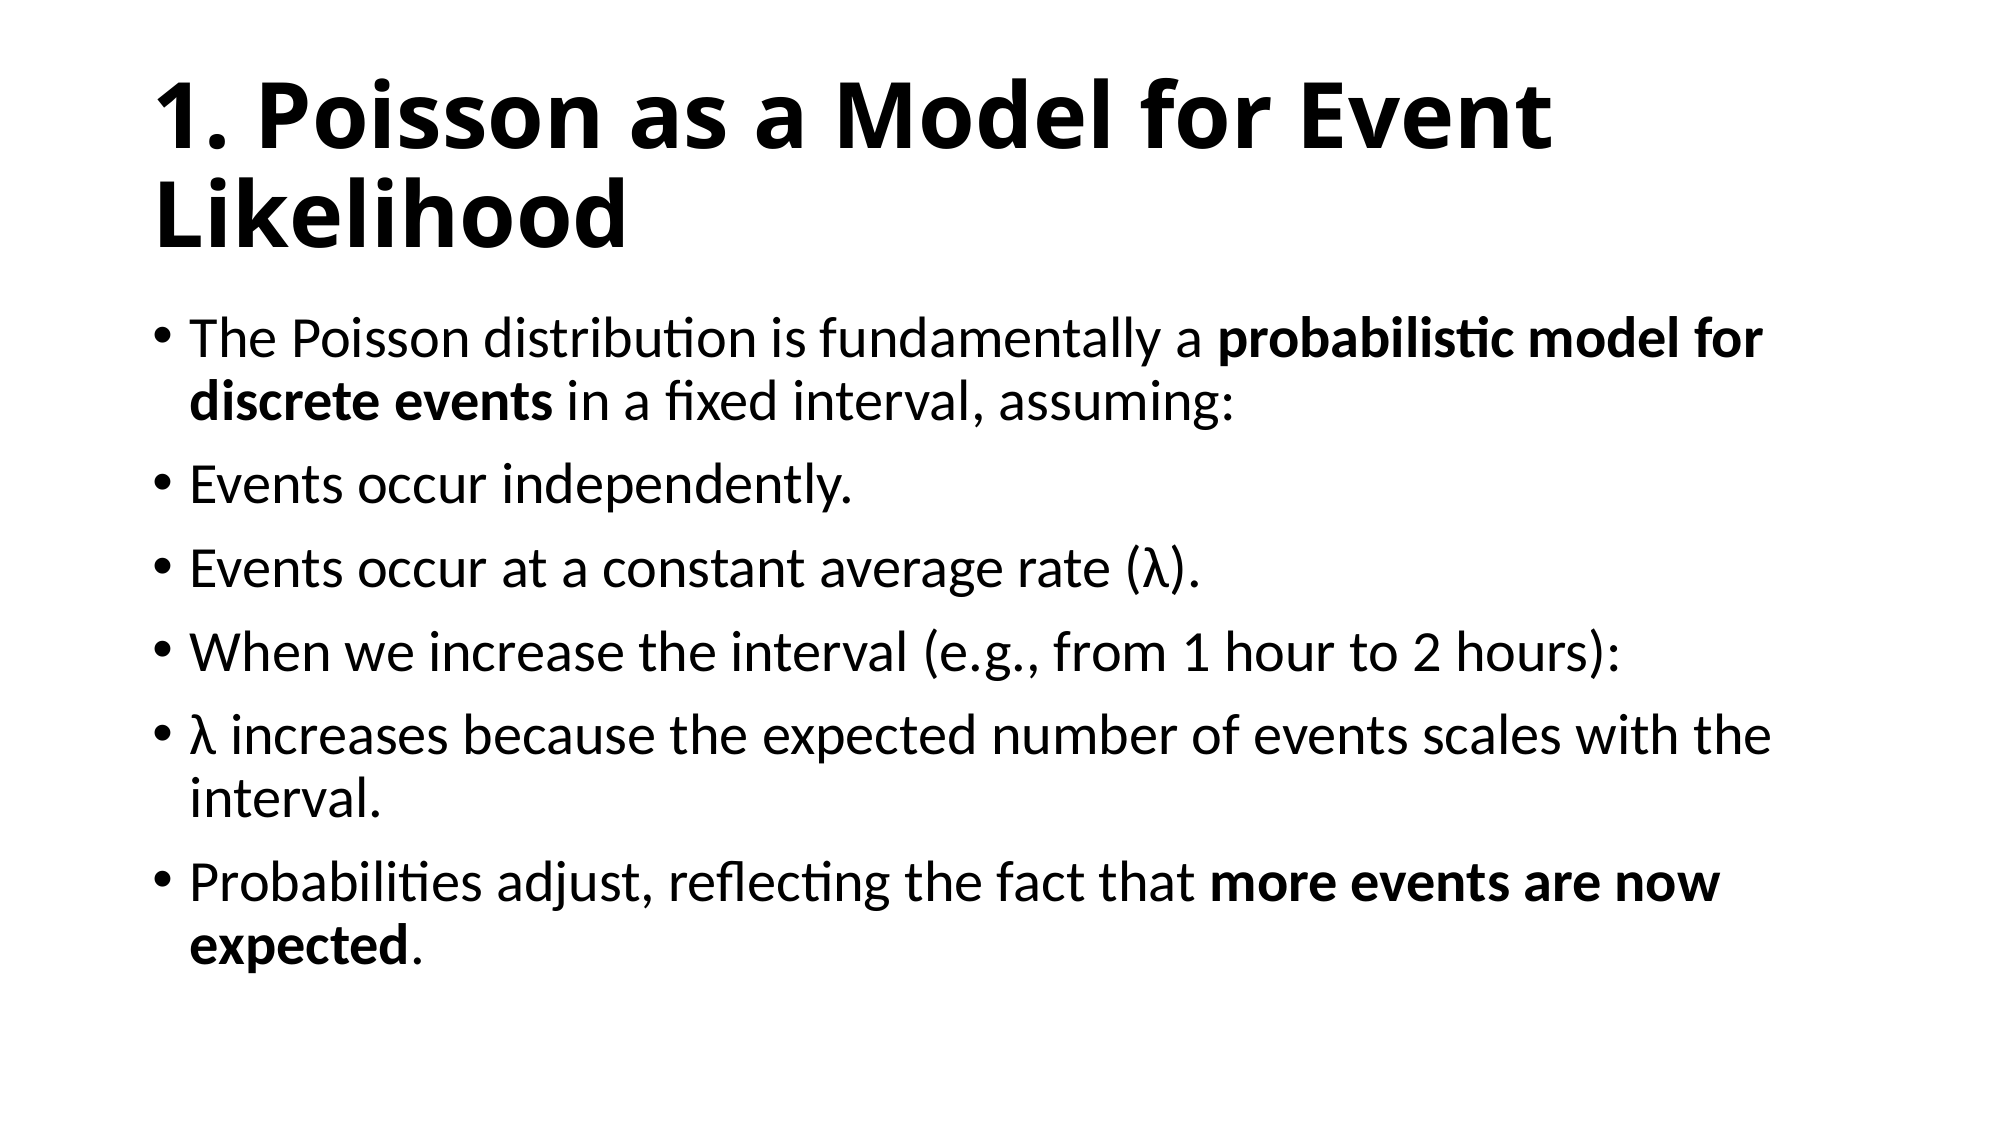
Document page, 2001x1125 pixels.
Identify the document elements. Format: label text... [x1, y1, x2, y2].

title 1. Poisson as a Model for Event Likelihood [137, 59, 1863, 278]
list The Poisson distribution is fundamentally a probabilistic model for discrete events in a fixed interval, assuming: Events occur independently. Events occur at a constant average rate (λ). When we increase the interval (e.g., from 1 hour to 2 hours): λ increases because the expected number of events scales with the interval. Probabilities adjust, reflecting the fact that more events are now expected. [137, 299, 1863, 1014]
